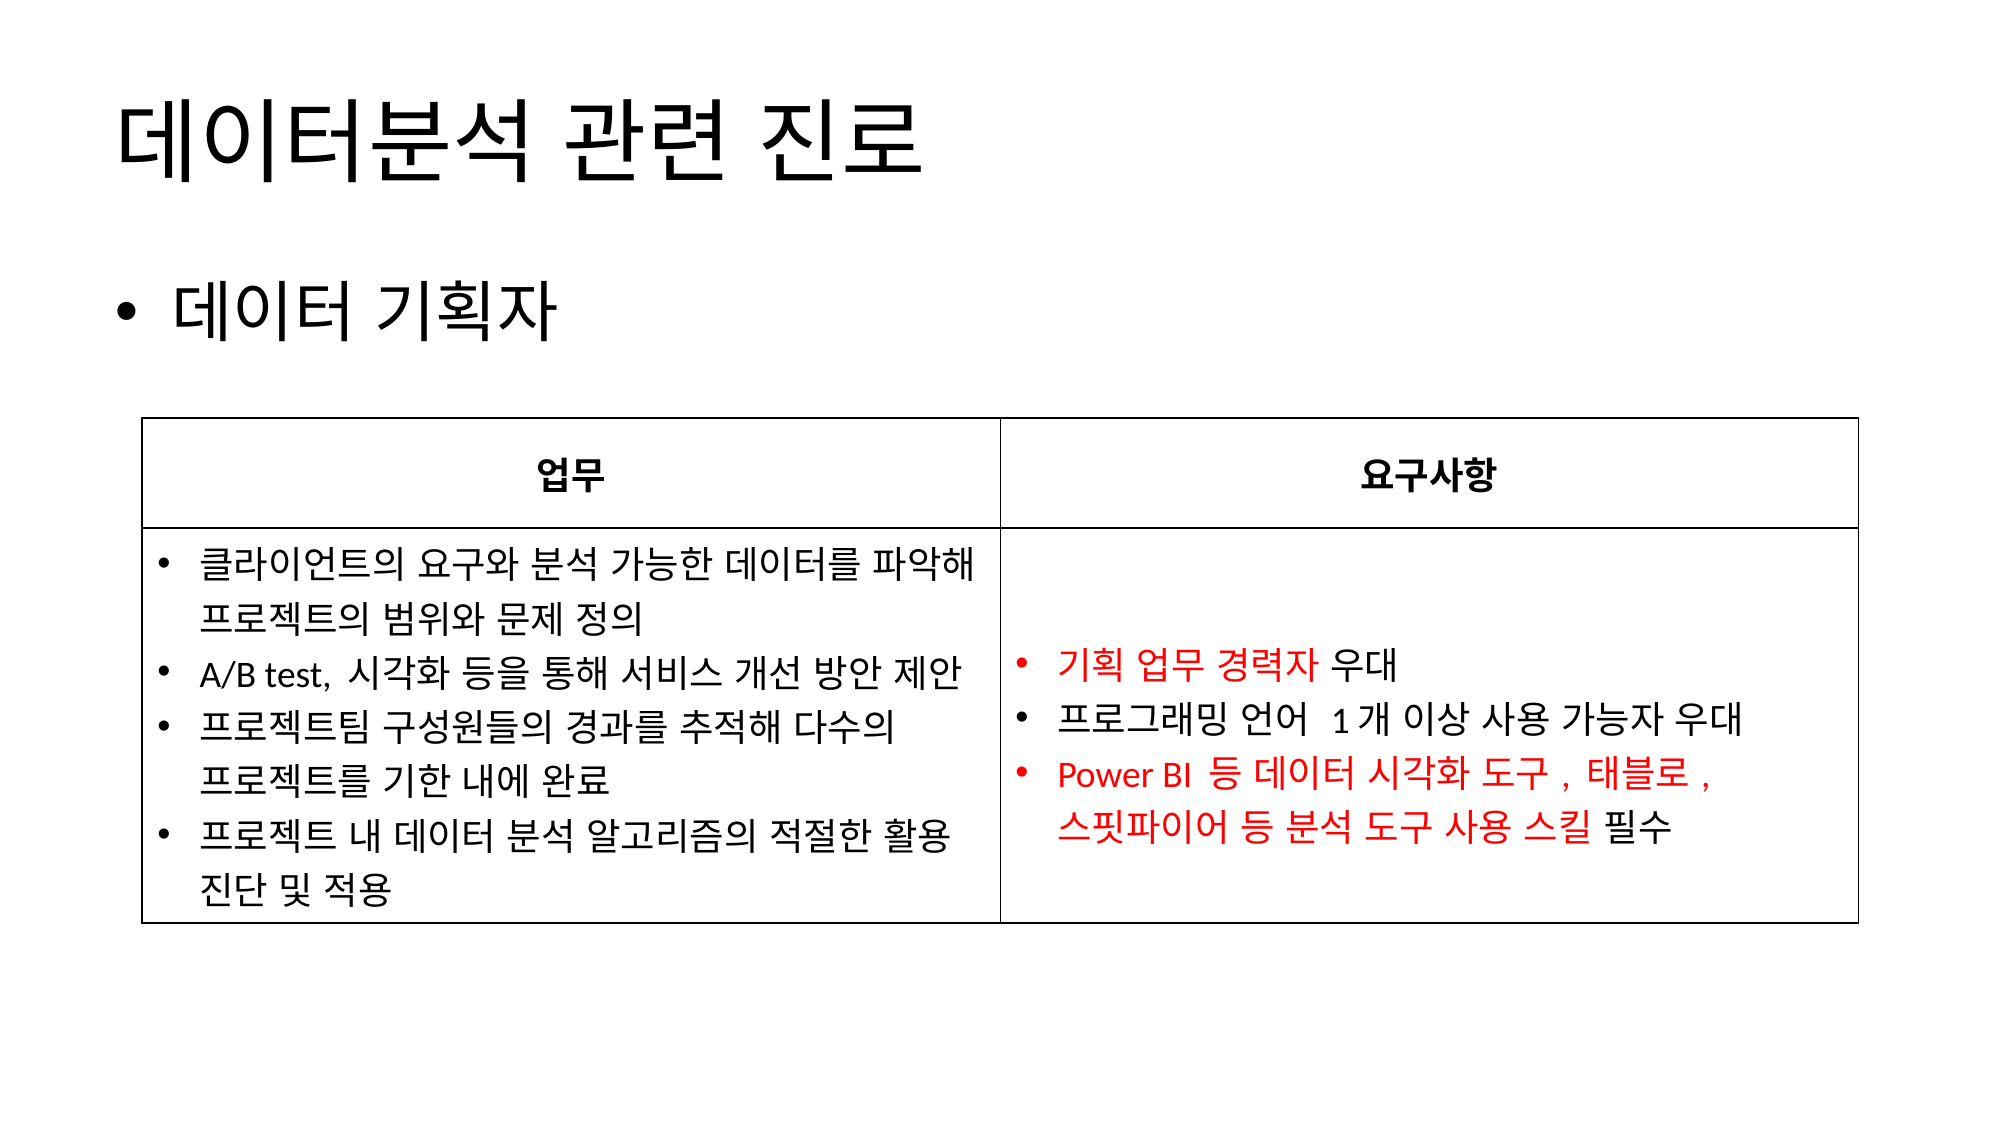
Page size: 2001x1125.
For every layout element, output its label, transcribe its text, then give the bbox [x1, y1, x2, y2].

table_cell 클라이언트의 요구와 분석 가능한 데이터를 파악해 프로젝트의 범위와 문제 정의 A/B test, 시각화 등을 통해 서비스 개선 방안 제안 프로젝트팀 구성원들의 경과를 추적해 다수의 프로젝트를 기한 내에 완료 프로젝트 내 데이터 분석 알고리즘의 적절한 활용 진단 및 적용 [143, 529, 1000, 922]
table_header 업무 [143, 419, 1000, 527]
title 데이터분석 관련 진로 [99, 45, 1900, 233]
table_header 요구사항 [1001, 419, 1858, 527]
list 데이터 기획자 [99, 262, 1900, 1005]
table_cell 기획 업무 경력자 우대 프로그래밍 언어 1개 이상 사용 가능자 우대 Power BI 등 데이터 시각화 도구, 태블로, 스핏파이어 등 분석 도구 사용 스킬 필수 [1001, 529, 1858, 922]
